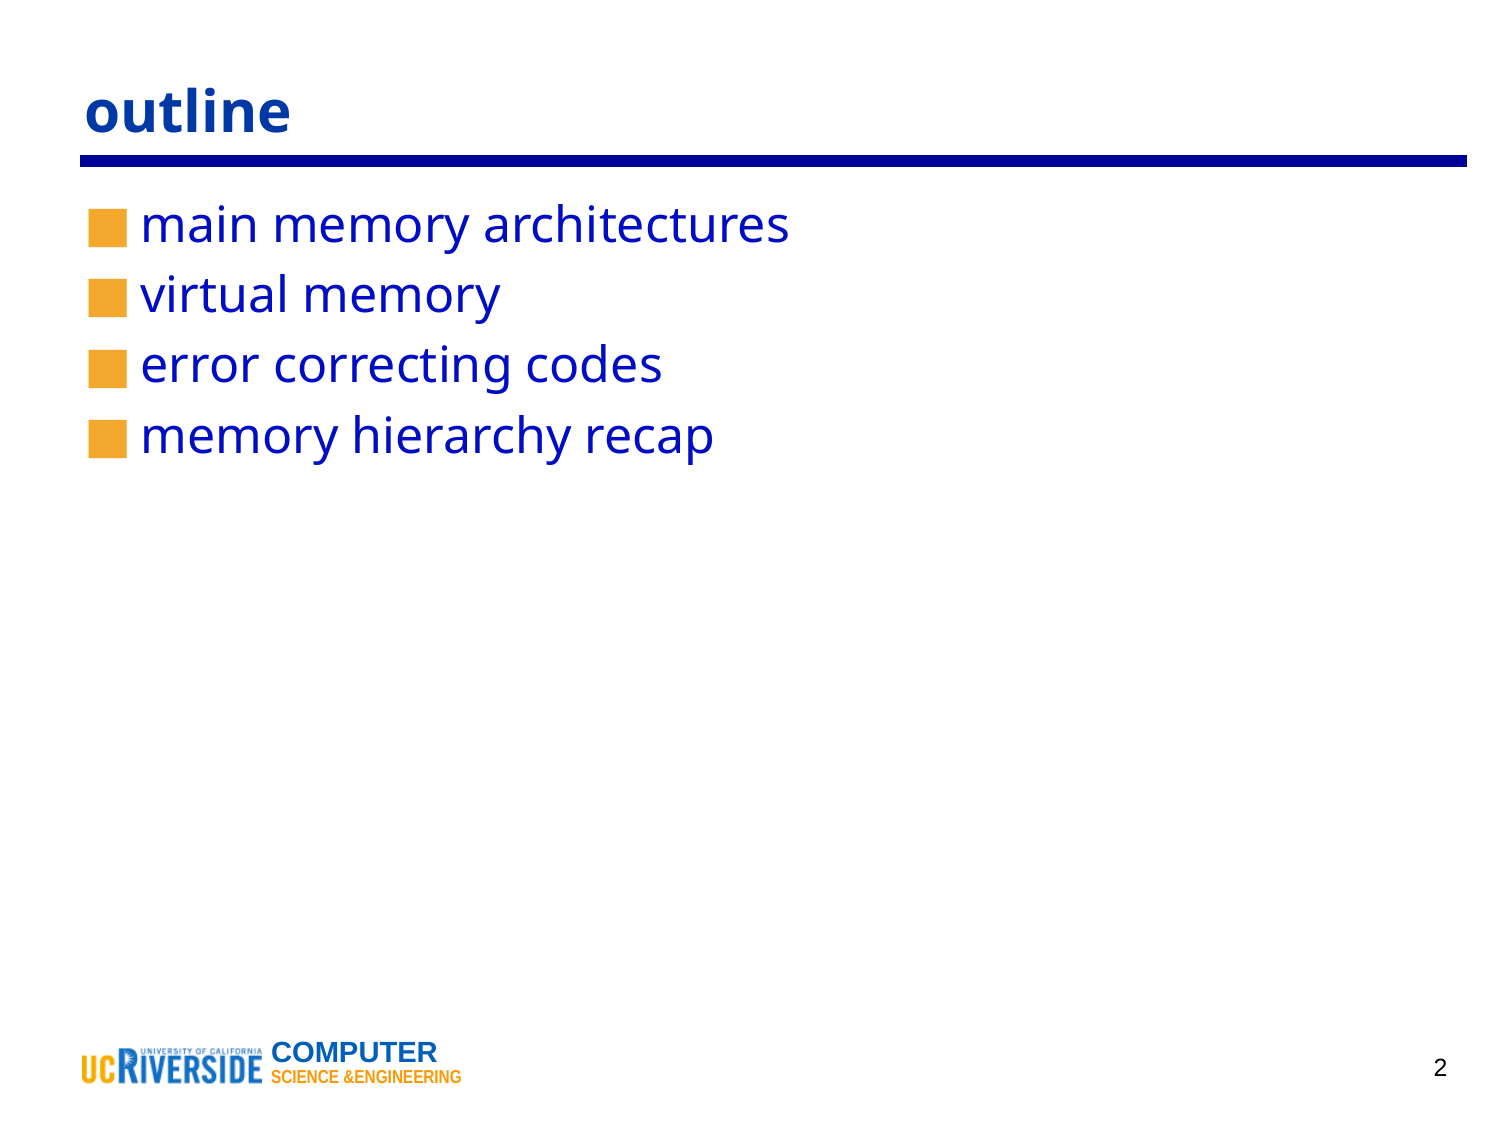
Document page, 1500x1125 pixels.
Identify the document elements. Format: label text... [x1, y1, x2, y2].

picture [82, 1034, 262, 1098]
title outline [76, 66, 1432, 153]
list main memory architectures virtual memory error correcting codes memory hierarchy recap [76, 184, 1434, 1023]
slide_number ‹#› [1104, 732, 1455, 1125]
